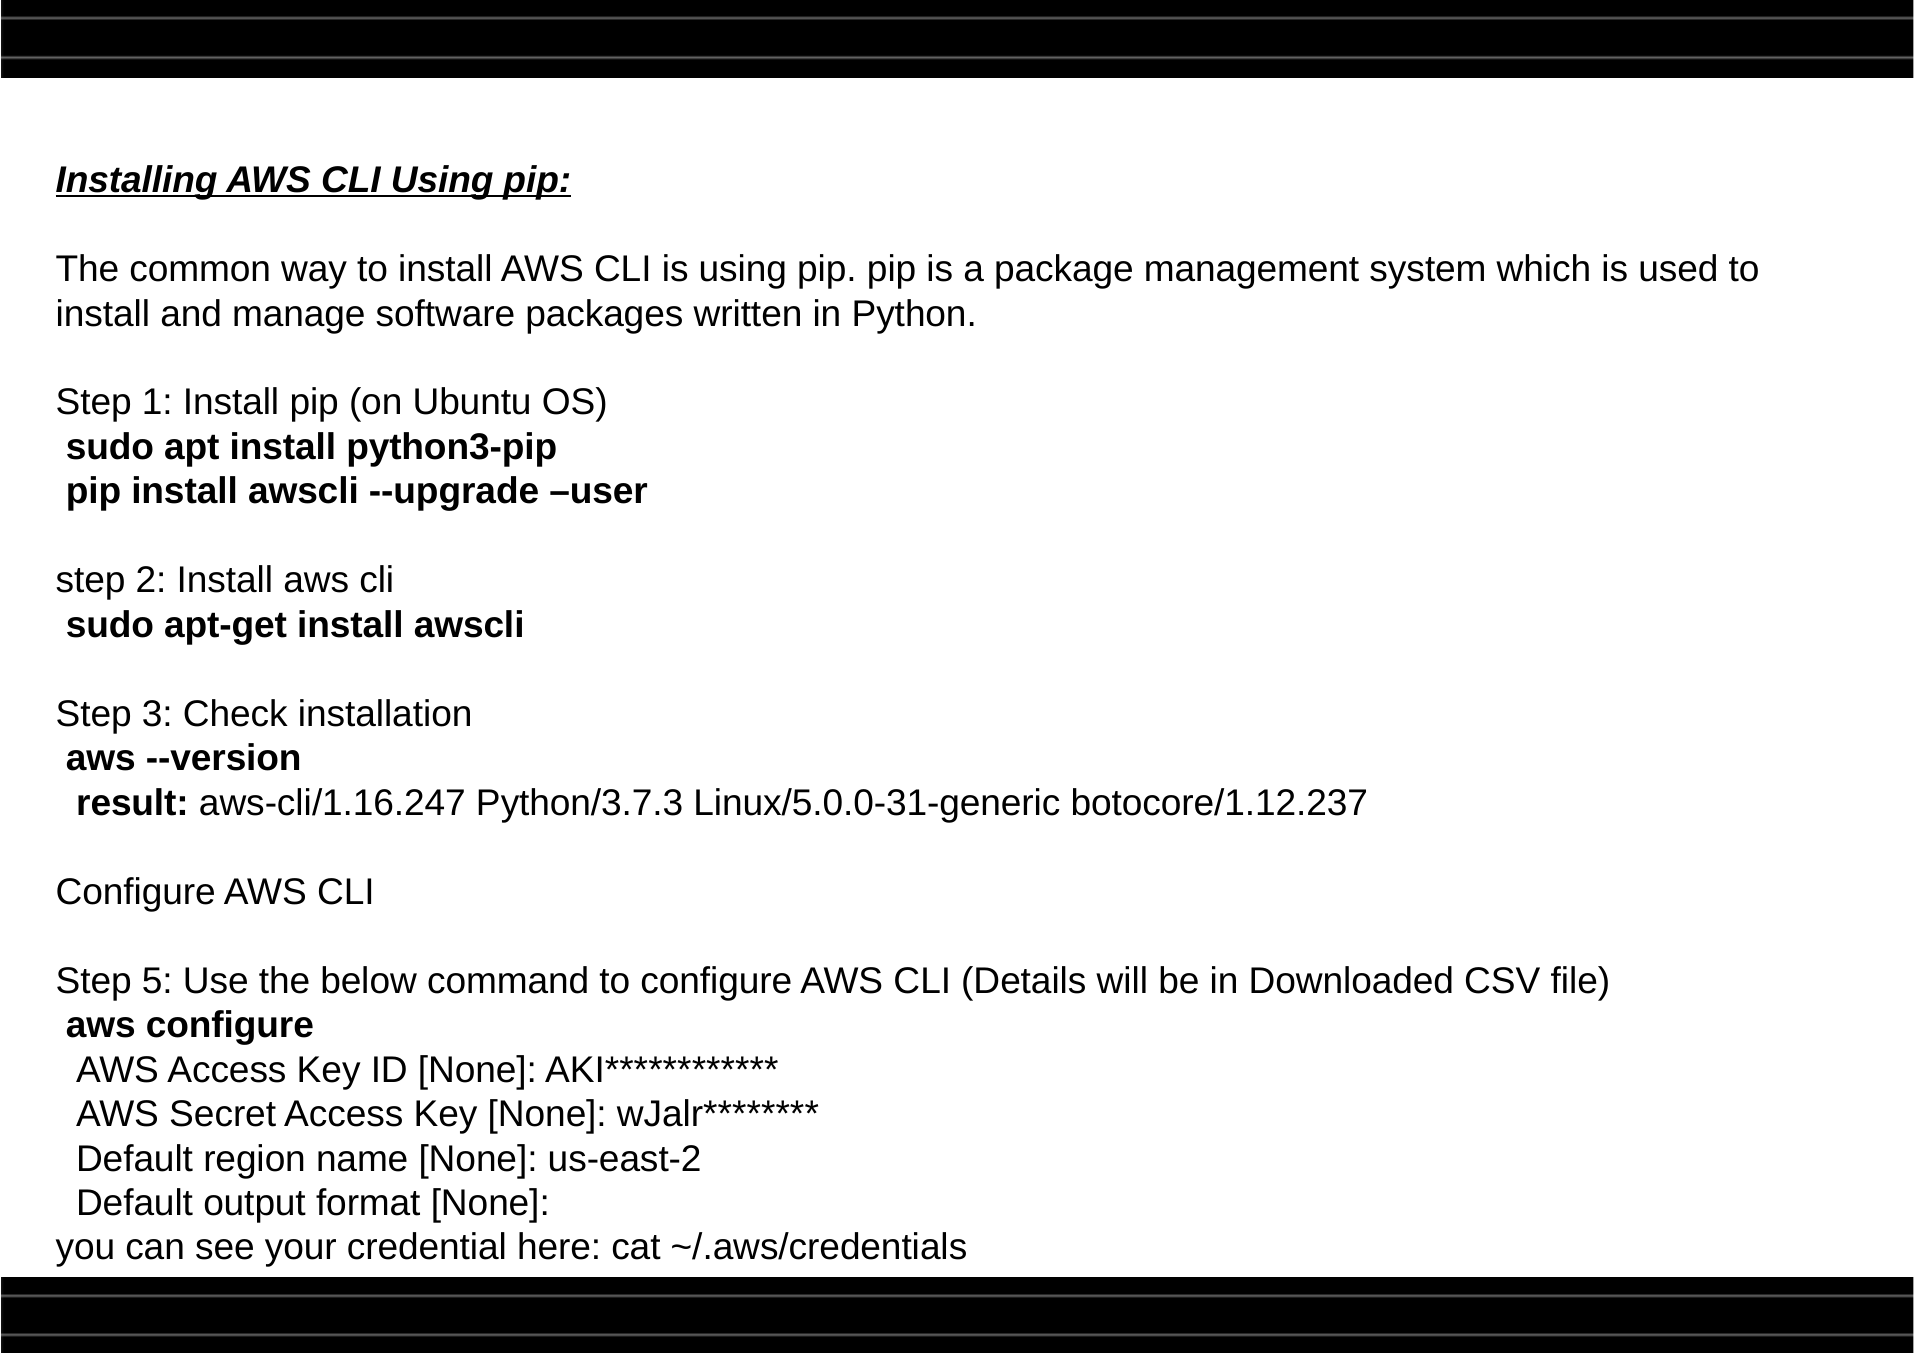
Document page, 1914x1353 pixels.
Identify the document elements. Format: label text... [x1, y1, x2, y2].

picture [1, 1277, 1914, 1353]
picture [1, 0, 1914, 78]
subtitle Installing AWS CLI Using pip: The common way to install AWS CLI is using pip. pip is a package management system which is used to install and manage software packages written in Python. Step 1: Install pip (on Ubuntu OS) sudo apt install python3-pip pip install awscli --upgrade –user step 2: Install aws cli sudo apt-get install awscli Step 3: Check installation aws --version result: aws-cli/1.16.247 Python/3.7.3 Linux/5.0.0-31-generic botocore/1.12.237 Configure AWS CLI Step 5: Use the below command to configure AWS CLI (Details will be in Downloaded CSV file) aws configure AWS Access Key ID [None]: AKI************ AWS Secret Access Key [None]: wJalr******** Default region name [None]: us-east-2 Default output format [None]: you can see your credential here: cat ~/.aws/credentials [55, 111, 1849, 1271]
